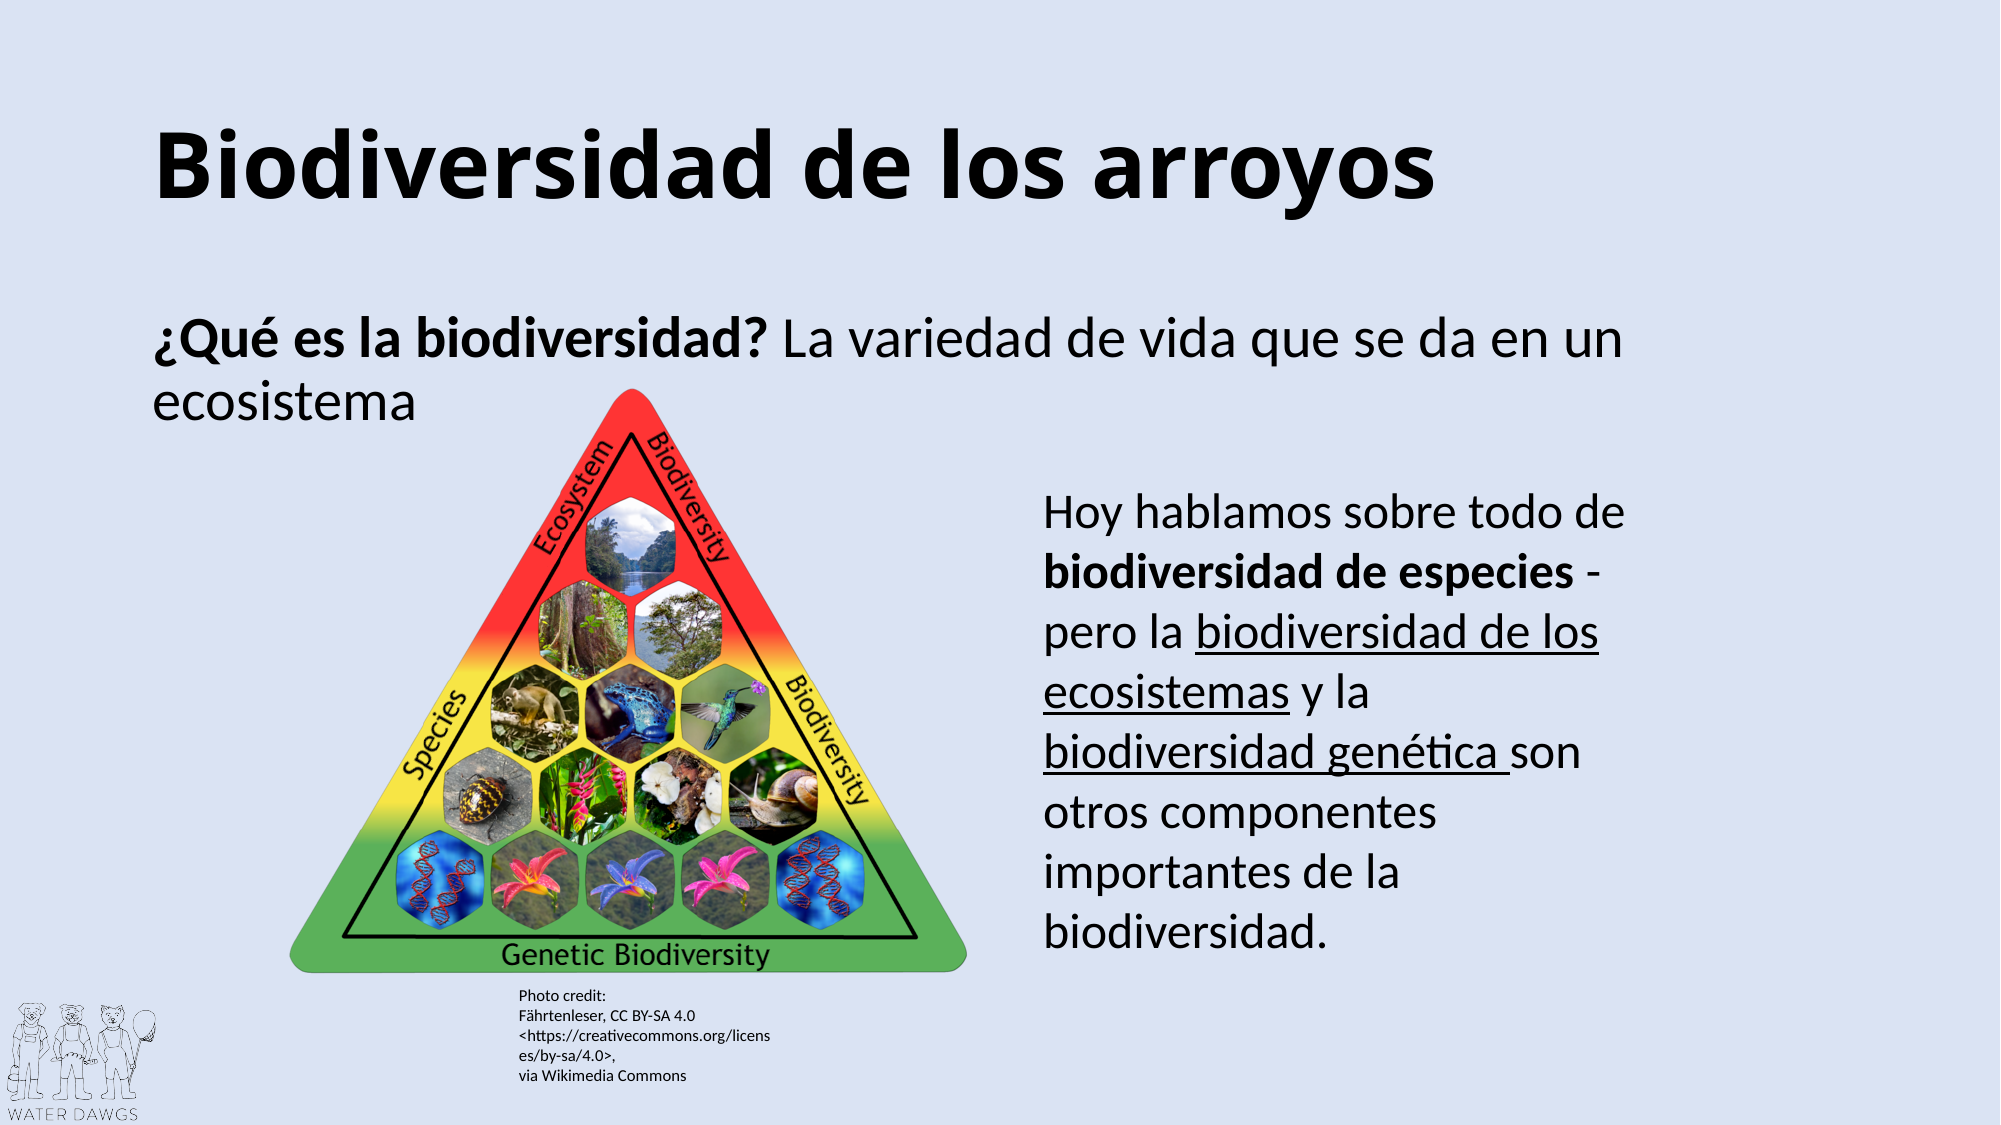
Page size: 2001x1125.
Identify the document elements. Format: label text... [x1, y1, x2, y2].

text_box Hoy hablamos sobre todo de biodiversidad de especies - pero la biodiversidad de los ecosistemas y la biodiversidad genética son otros componentes importantes de la biodiversidad. [1028, 470, 1659, 966]
picture [287, 383, 972, 978]
picture [0, 967, 172, 1125]
text_box Photo credit: Fährtenleser, CC BY-SA 4.0 <https://creativecommons.org/licenses/by-sa/4.0>, via Wikimedia Commons [504, 978, 791, 1092]
title Biodiversidad de los arroyos [137, 59, 1863, 278]
list ¿Qué es la biodiversidad? La variedad de vida que se da en un ecosistema [137, 299, 1863, 1014]
